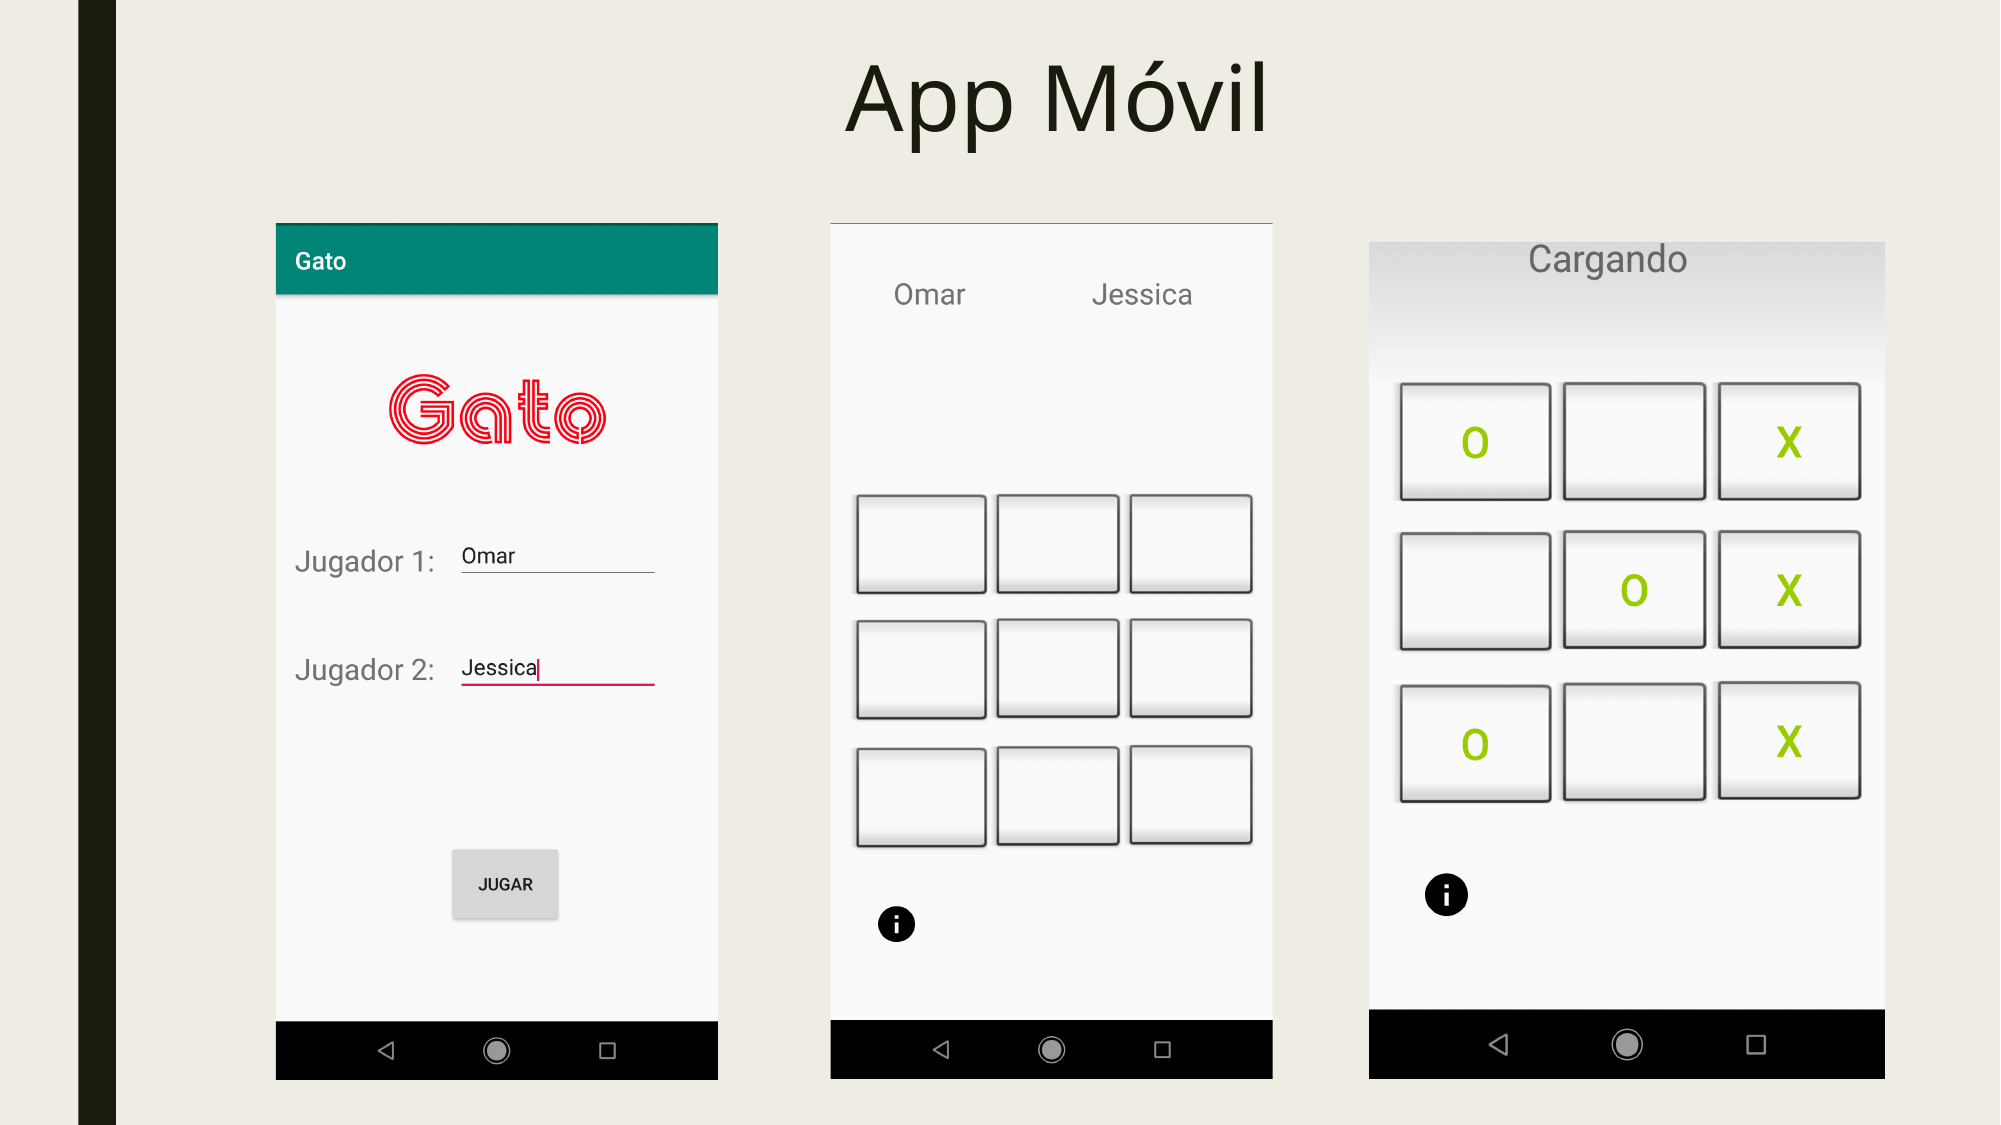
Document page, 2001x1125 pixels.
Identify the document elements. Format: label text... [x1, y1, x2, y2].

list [275, 223, 718, 1080]
title App Móvil [830, 46, 1356, 183]
picture [830, 223, 1273, 1079]
picture [1368, 242, 1885, 1079]
